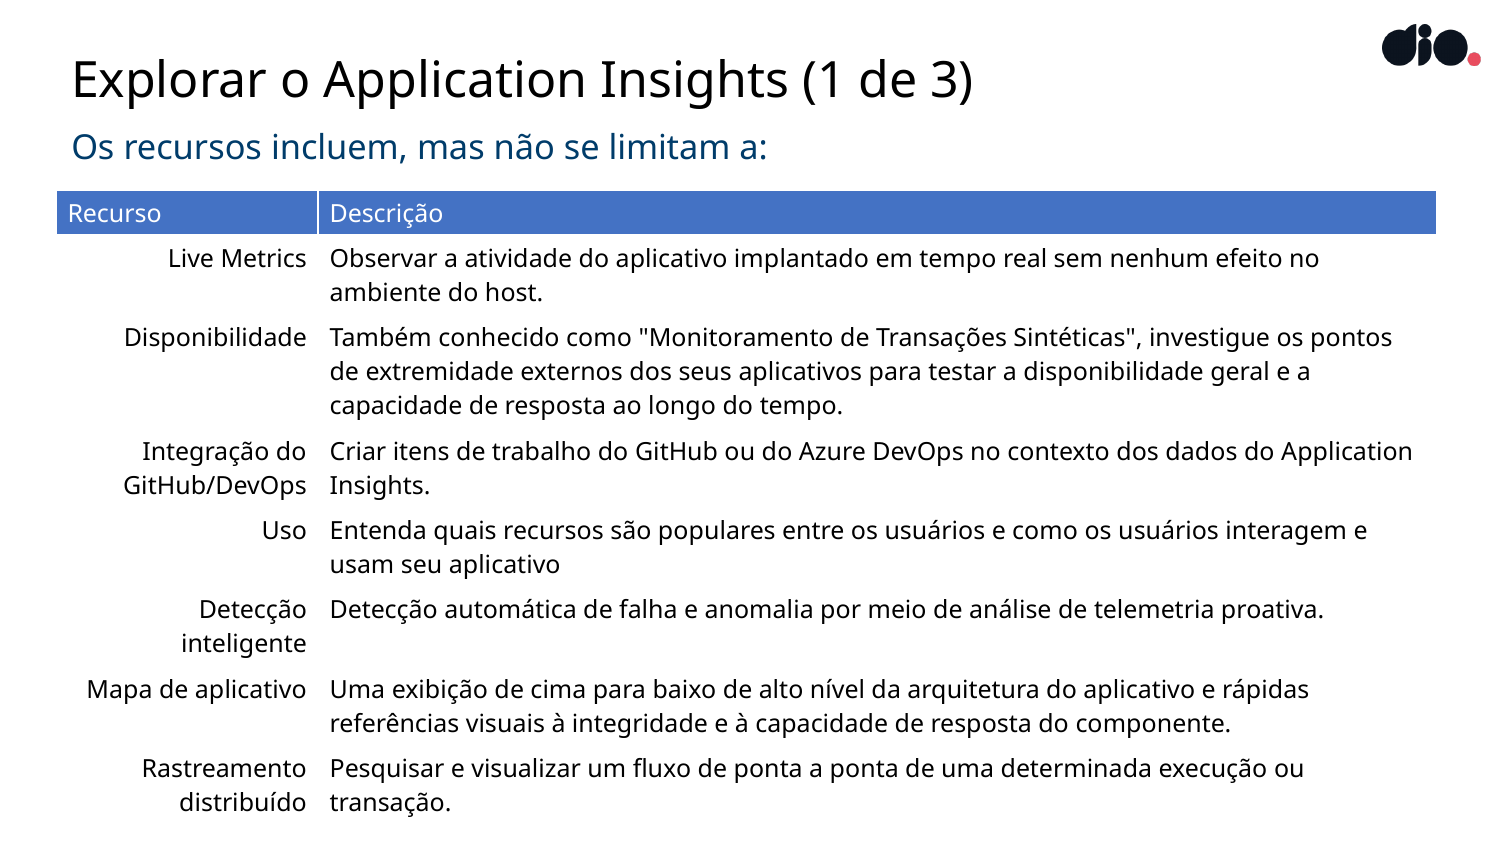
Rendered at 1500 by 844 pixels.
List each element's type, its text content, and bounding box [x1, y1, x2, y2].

table_cell Também conhecido como "Monitoramento de Transações Sintéticas", investigue os pontos de extremidade externos dos seus aplicativos para testar a disponibilidade geral e a capacidade de resposta ao longo do tempo. [319, 315, 1436, 427]
list Os recursos incluem, mas não se limitam a: [56, 122, 1437, 176]
title Explorar o Application Insights (1 de 3) [56, 0, 1350, 122]
table_cell Uma exibição de cima para baixo de alto nível da arquitetura do aplicativo e rápidas referências visuais à integridade e à capacidade de resposta do componente. [319, 667, 1436, 744]
table_header Descrição [319, 191, 1436, 234]
table_cell Entenda quais recursos são populares entre os usuários e como os usuários interagem e usam seu aplicativo [319, 508, 1436, 586]
picture [1382, 24, 1481, 66]
table_cell Detecção automática de falha e anomalia por meio de análise de telemetria proativa. [319, 587, 1436, 665]
table_cell Detecção inteligente [57, 587, 317, 665]
table_cell Observar a atividade do aplicativo implantado em tempo real sem nenhum efeito no ambiente do host. [319, 236, 1436, 314]
table_cell Rastreamento distribuído [57, 746, 317, 824]
table_cell Criar itens de trabalho do GitHub ou do Azure DevOps no contexto dos dados do Application Insights. [319, 429, 1436, 506]
table_cell Disponibilidade [57, 315, 317, 427]
table_cell Pesquisar e visualizar um fluxo de ponta a ponta de uma determinada execução ou transação. [319, 746, 1436, 824]
table_cell Integração do GitHub/DevOps [57, 429, 317, 506]
table_cell Uso [57, 508, 317, 586]
table_header Recurso [57, 191, 317, 234]
table_cell Live Metrics [57, 236, 317, 314]
table_cell Mapa de aplicativo [57, 667, 317, 744]
